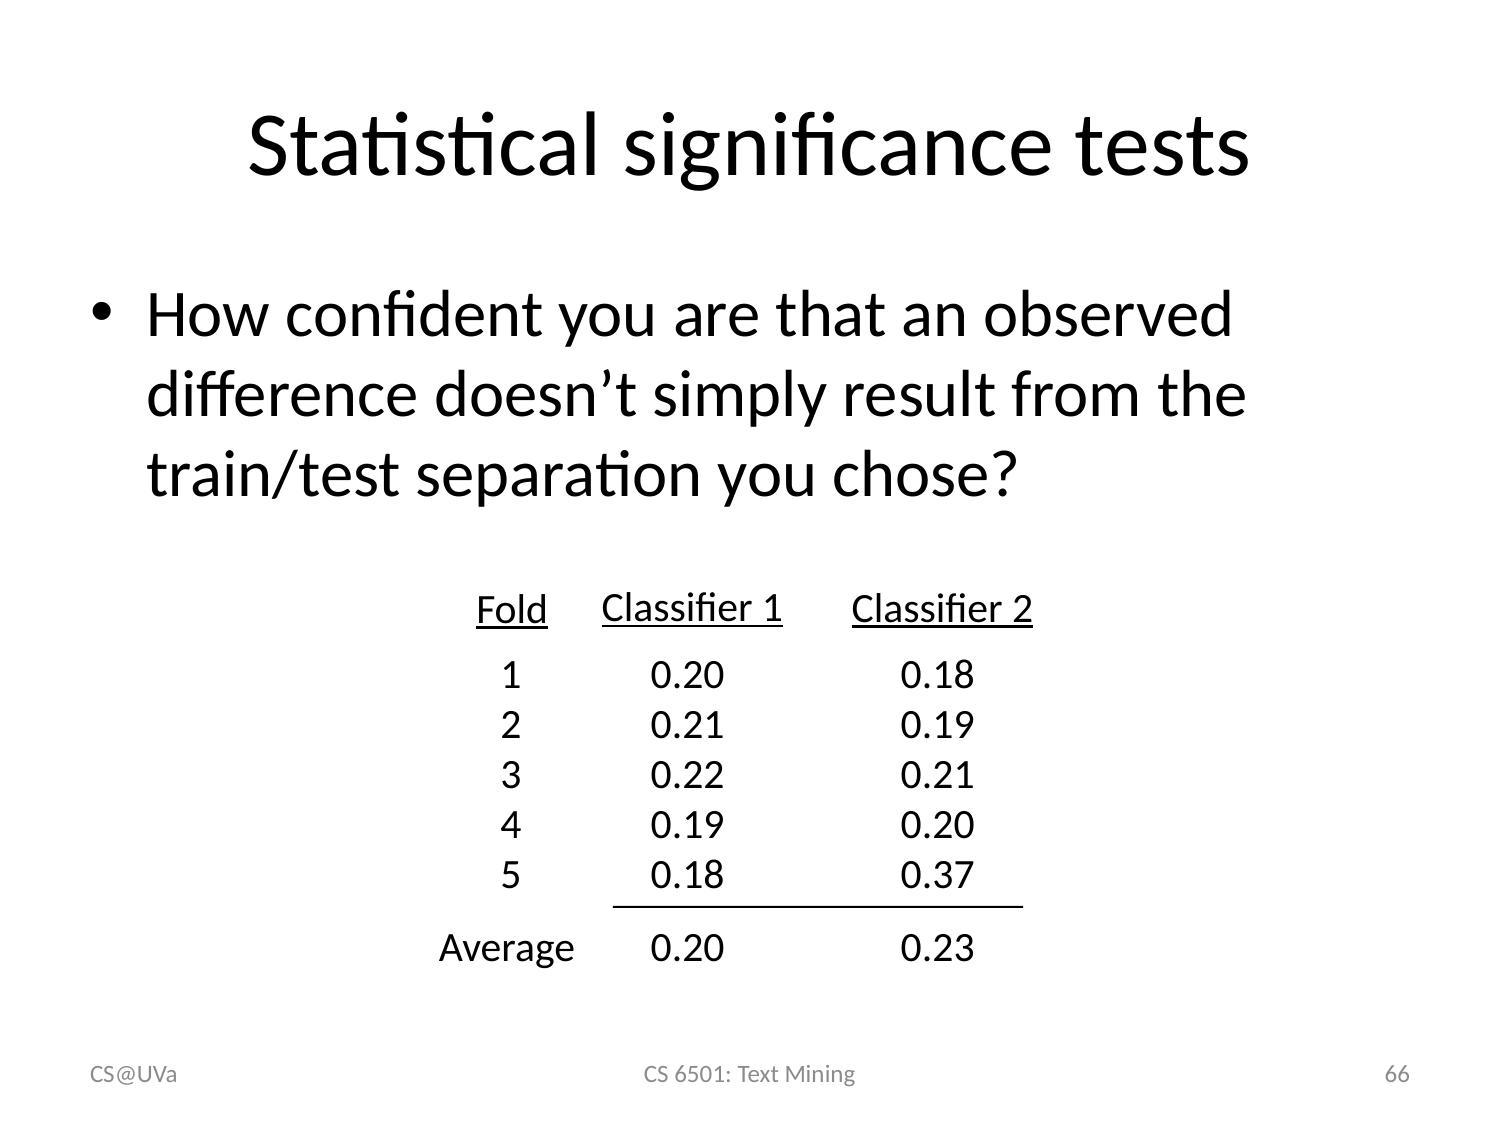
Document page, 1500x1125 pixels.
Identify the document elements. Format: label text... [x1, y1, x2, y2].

text_box 0.18 0.19 0.21 0.20 0.37 [885, 639, 990, 905]
text_box [526, 1012, 1001, 1088]
text_box Classifier 1 [586, 572, 799, 638]
text_box 0.23 [885, 912, 990, 978]
text_box 0.20 0.21 0.22 0.19 0.18 [635, 639, 740, 905]
text_box 0.20 [635, 912, 740, 978]
text_box Average [423, 912, 591, 978]
slide_number 66 [1074, 1042, 1425, 1103]
slide_number CS@UVa [75, 1042, 425, 1103]
list How confident you are that an observed difference doesn’t simply result from the train/test separation you chose? [75, 262, 1425, 1005]
text_box Fold [461, 574, 564, 639]
text_box 1 2 3 4 5 [485, 639, 537, 905]
title Statistical significance tests [75, 45, 1425, 233]
text_box Classifier 2 [836, 573, 1049, 638]
footer CS 6501: Text Mining [512, 1042, 988, 1103]
